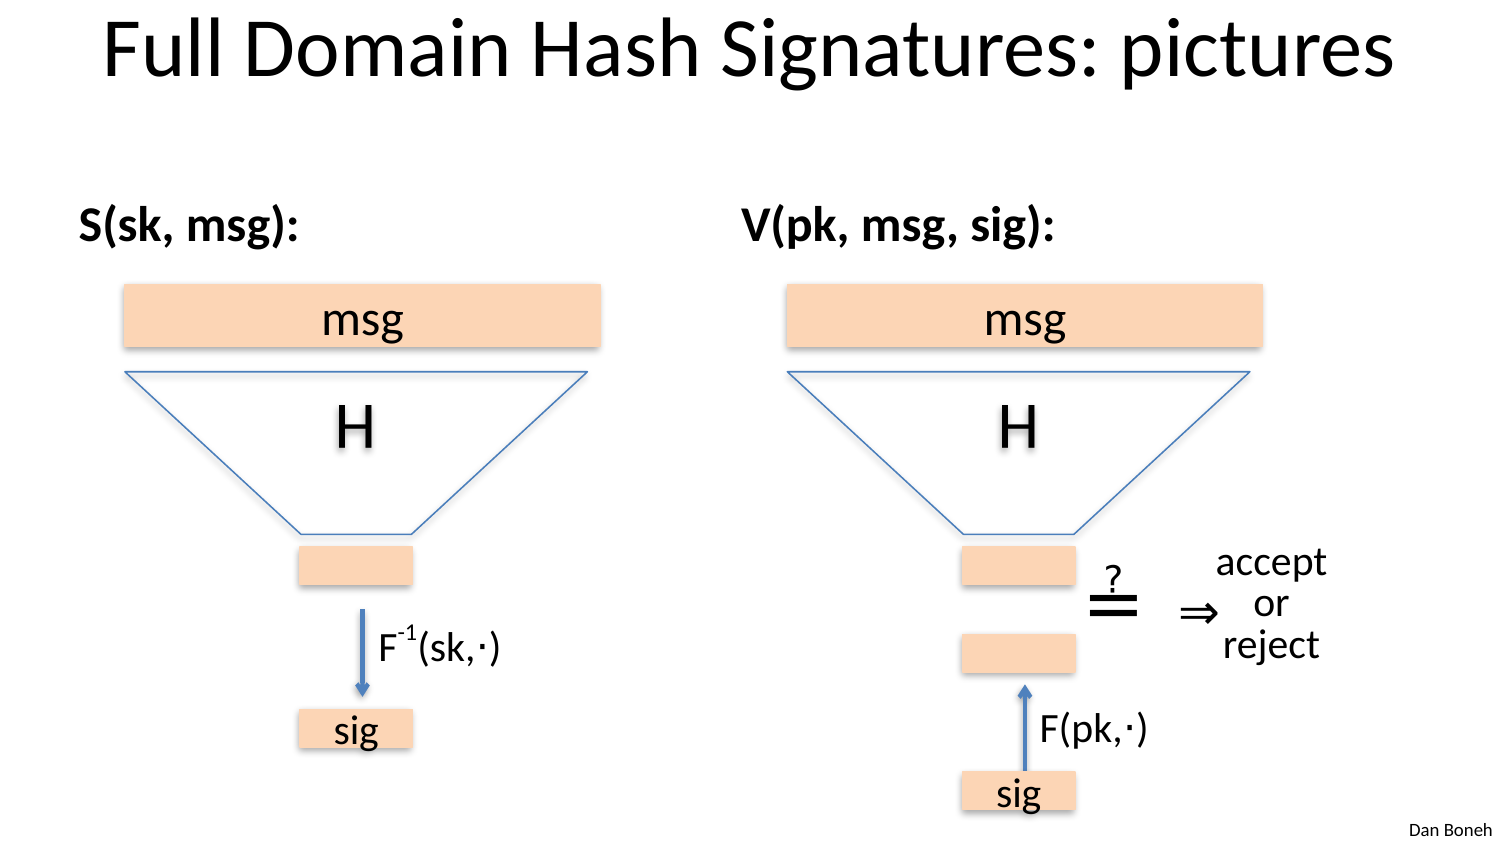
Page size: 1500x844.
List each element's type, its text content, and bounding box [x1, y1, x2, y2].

title Full Domain Hash Signatures: pictures [75, 0, 1425, 113]
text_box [962, 634, 1174, 782]
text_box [1074, 534, 1344, 678]
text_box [724, 183, 1263, 585]
text_box sig [962, 790, 1076, 810]
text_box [62, 183, 601, 748]
